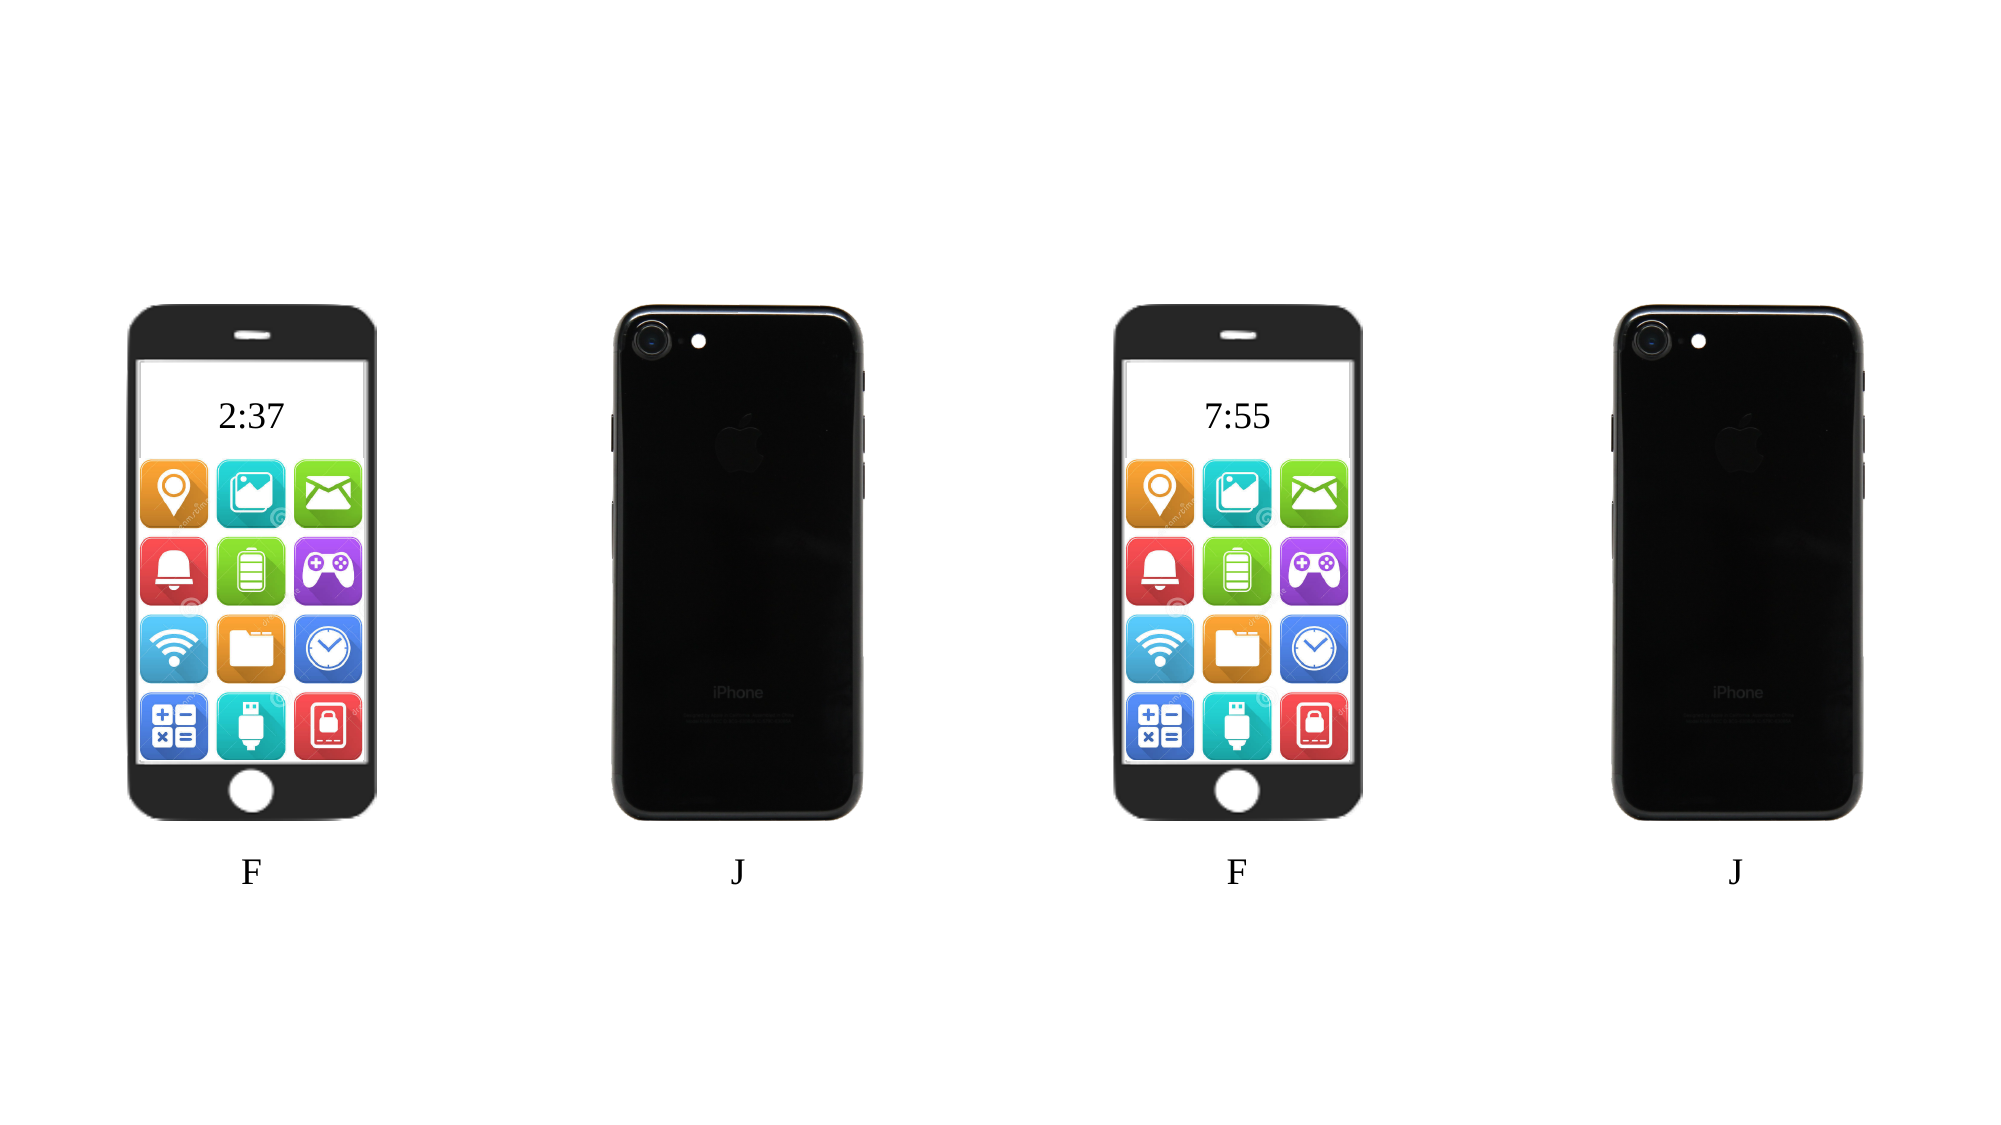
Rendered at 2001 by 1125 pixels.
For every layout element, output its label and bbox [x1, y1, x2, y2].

text_box [126, 304, 865, 901]
text_box [1112, 304, 1865, 901]
